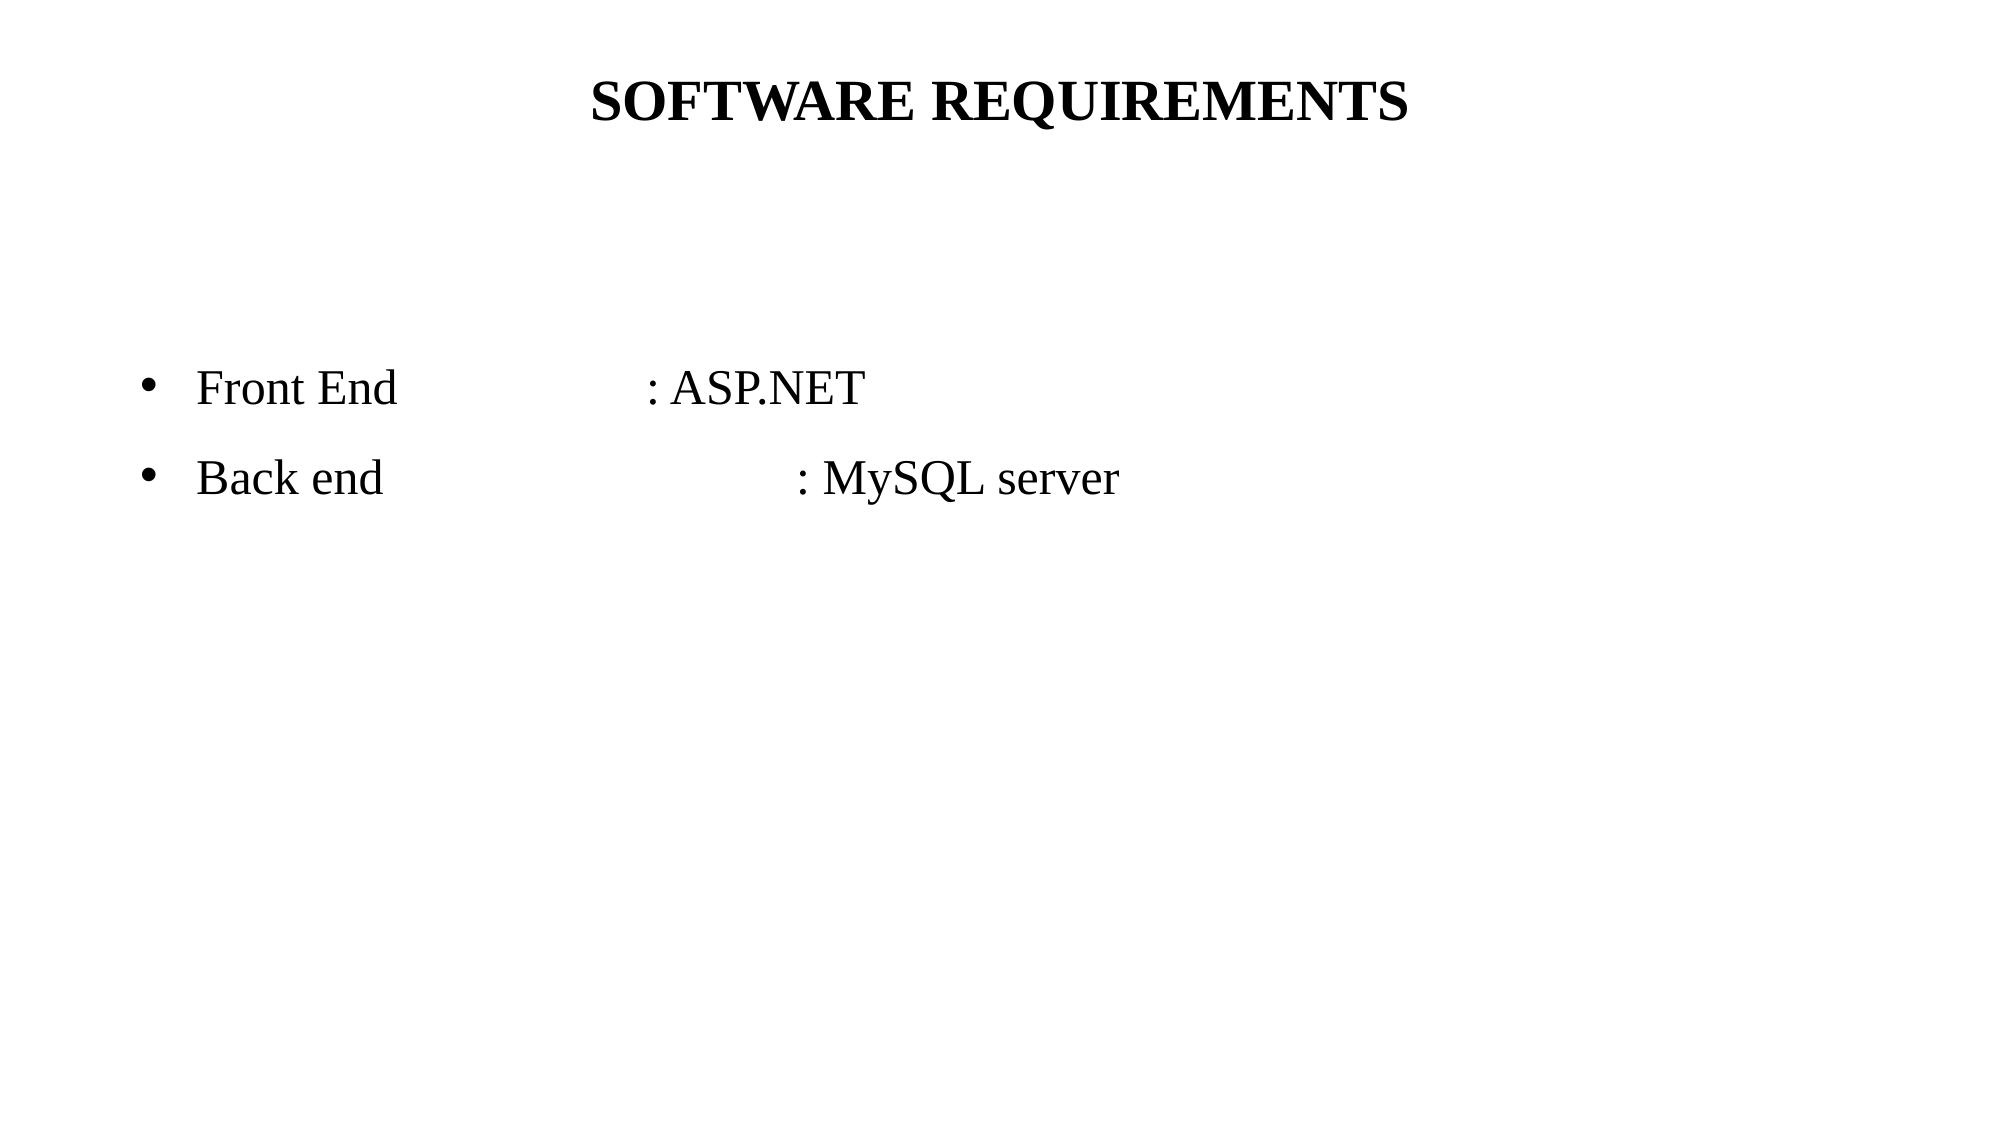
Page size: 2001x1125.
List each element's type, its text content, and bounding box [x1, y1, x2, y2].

list Front End : ASP.NET Back end : MySQL server [125, 118, 1977, 771]
title SOFTWARE REQUIREMENTS [223, 62, 1777, 118]
